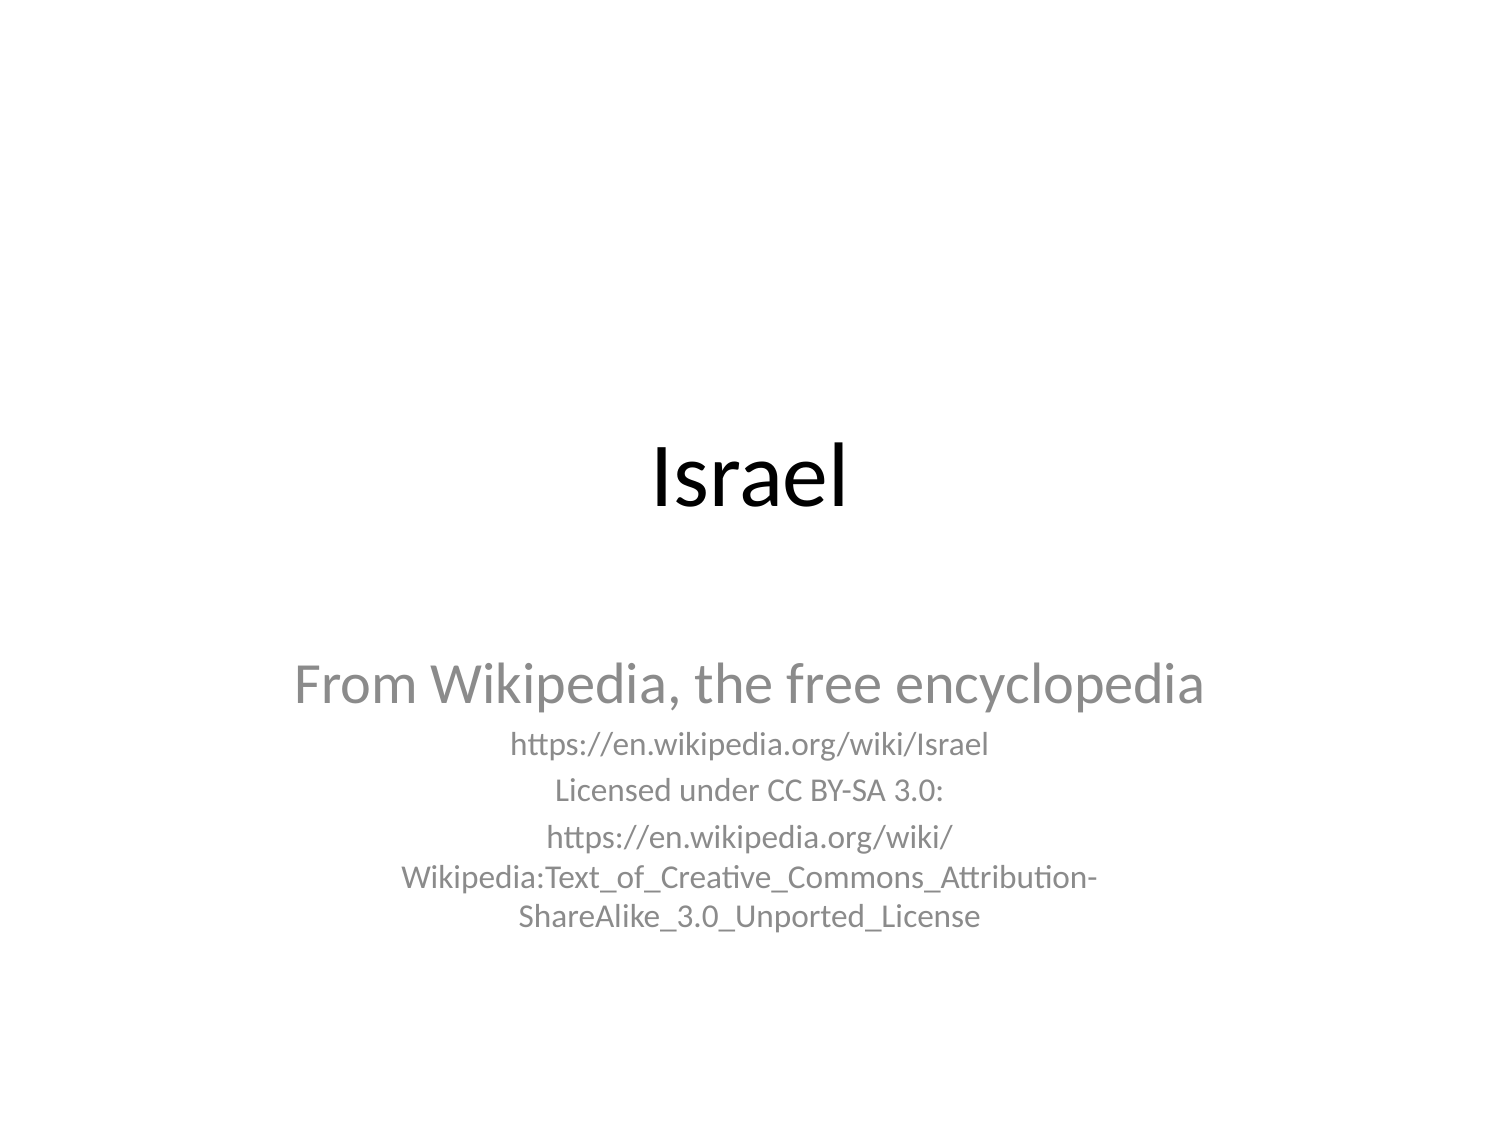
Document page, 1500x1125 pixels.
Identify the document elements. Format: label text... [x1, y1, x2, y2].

title Israel [112, 349, 1388, 591]
subtitle From Wikipedia, the free encyclopedia https://en.wikipedia.org/wiki/Israel Licensed under CC BY-SA 3.0: https://en.wikipedia.org/wiki/Wikipedia:Text_of_Creative_Commons_Attribution-ShareAlike_3.0_Unported_License [225, 637, 1275, 925]
